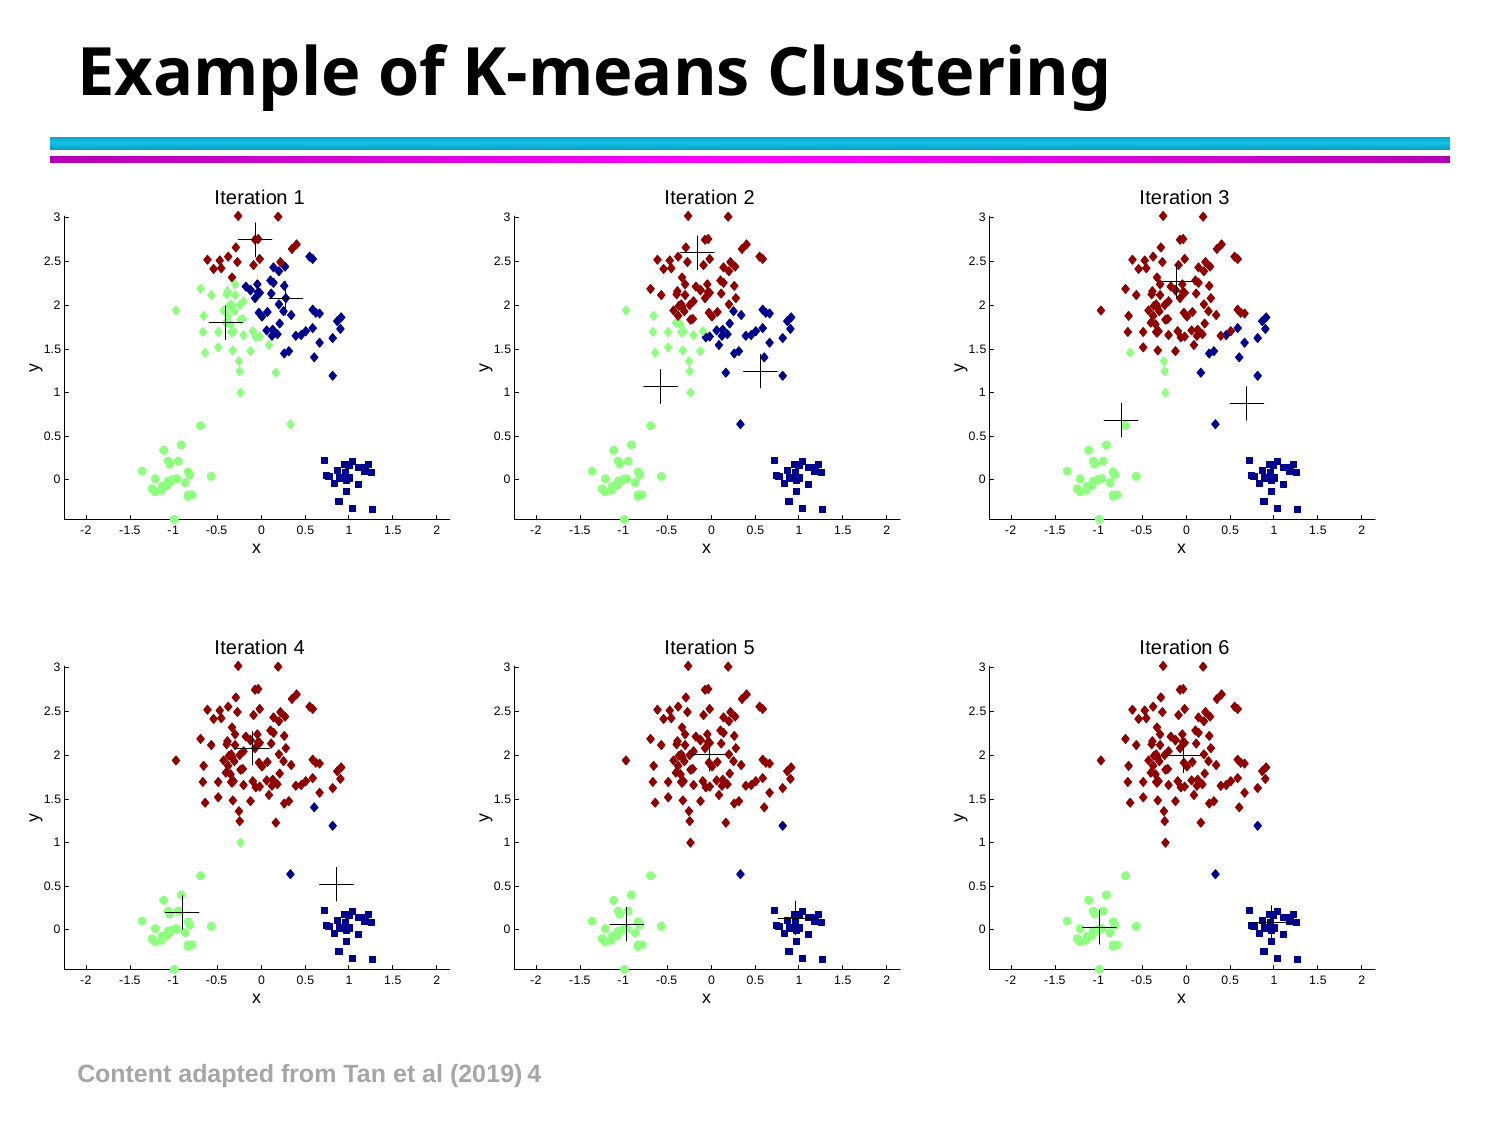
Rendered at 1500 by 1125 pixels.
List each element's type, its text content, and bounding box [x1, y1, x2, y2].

picture [0, 637, 1425, 1013]
title Example of K-means Clustering [62, 24, 1421, 116]
picture [0, 187, 1425, 563]
